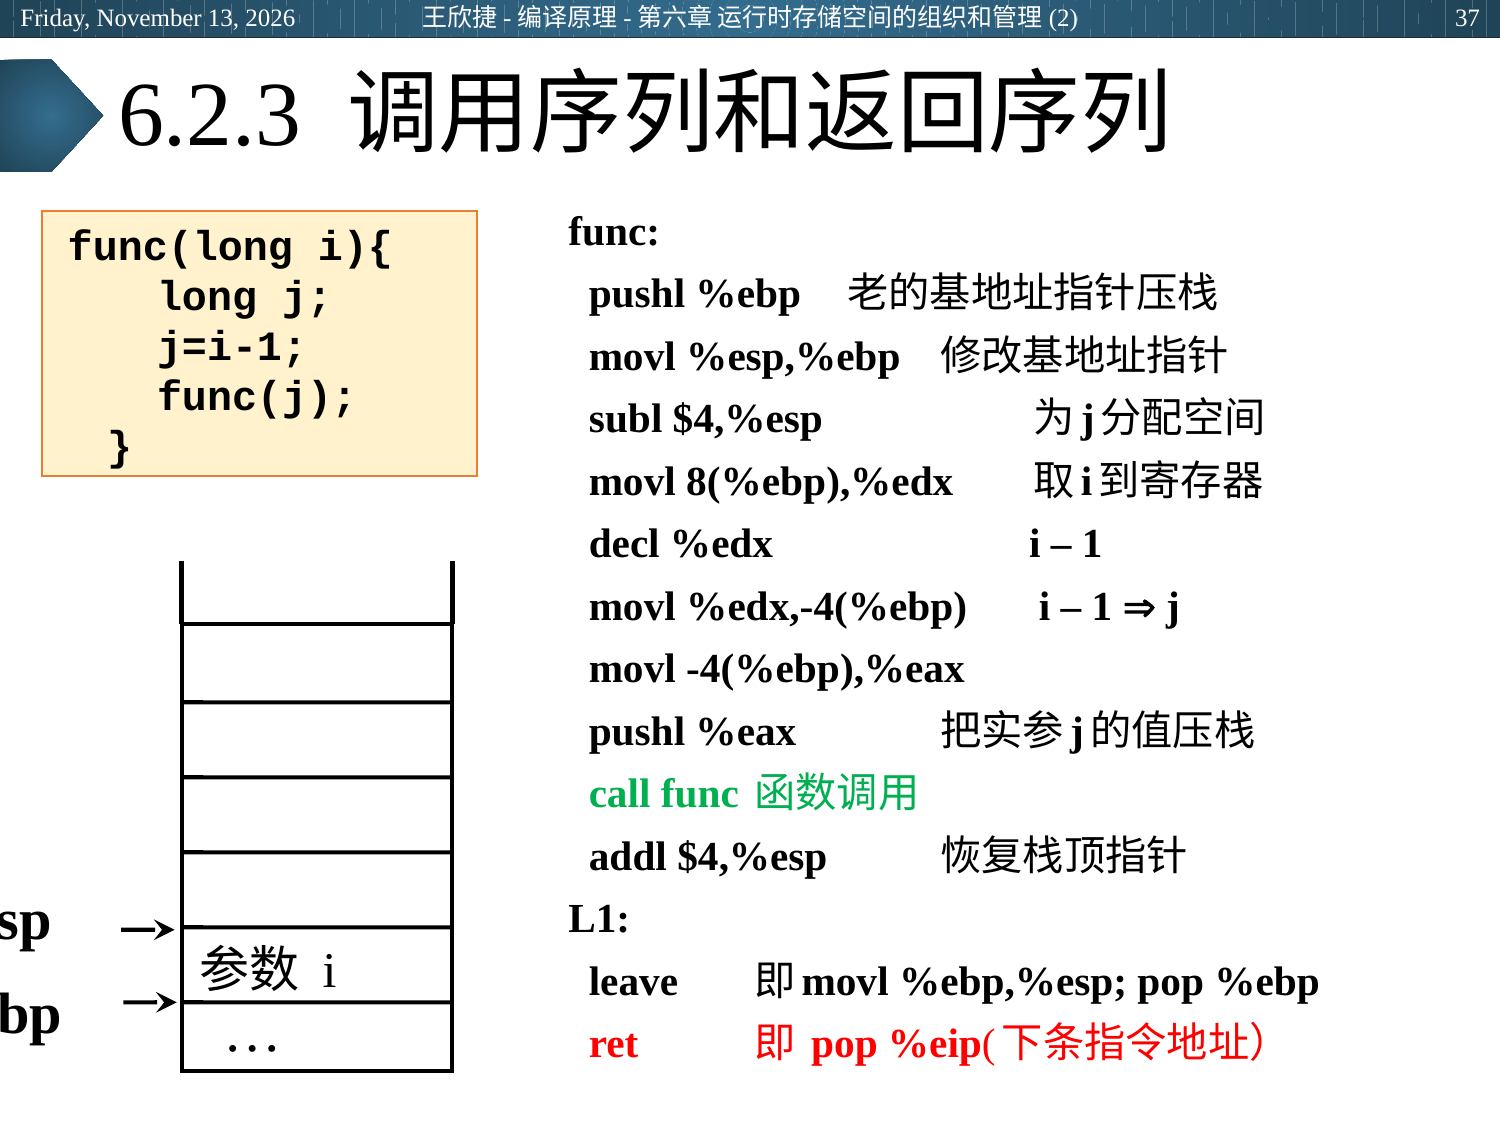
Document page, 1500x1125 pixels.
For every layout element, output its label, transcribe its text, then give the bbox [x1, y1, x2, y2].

slide_number 37 [1157, 1, 1495, 32]
text_box [181, 853, 452, 927]
text_box [410, 1005, 452, 1071]
title 6.2.3 调用序列和返回序列 [103, 37, 1397, 194]
text_box ebp [0, 968, 190, 1053]
text_box esp [0, 874, 180, 959]
text_box [181, 703, 452, 777]
text_box func(long i){ long j; j=i-1; func(j); } [41, 210, 478, 477]
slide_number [5, 1, 344, 32]
text_box [181, 1005, 208, 1071]
text_box … [208, 1005, 410, 1071]
text_box [181, 623, 452, 702]
footer 王欣捷-编译原理-第六章 运行时存储空间的组织和管理(2) [380, 0, 1120, 38]
text_box [181, 778, 452, 852]
text_box 参数 i [184, 929, 452, 1005]
text_box [181, 928, 452, 968]
list func: pushl %ebp 老的基地址指针压栈 movl %esp,%ebp 修改基地址指针 subl $4,%esp 为j分配空间 movl 8(%ebp),%edx 取i到寄存器 decl %edx i – 1 movl %edx,-4(%ebp) i – 1  j movl -4(%ebp),%eax pushl %eax 把实参j的值压栈 call func 函数调用 addl $4,%esp 恢复栈顶指针 L1: leave 即movl %ebp,%esp; pop %ebp ret 即 pop %eip(下条指令地址） [553, 196, 1455, 1078]
